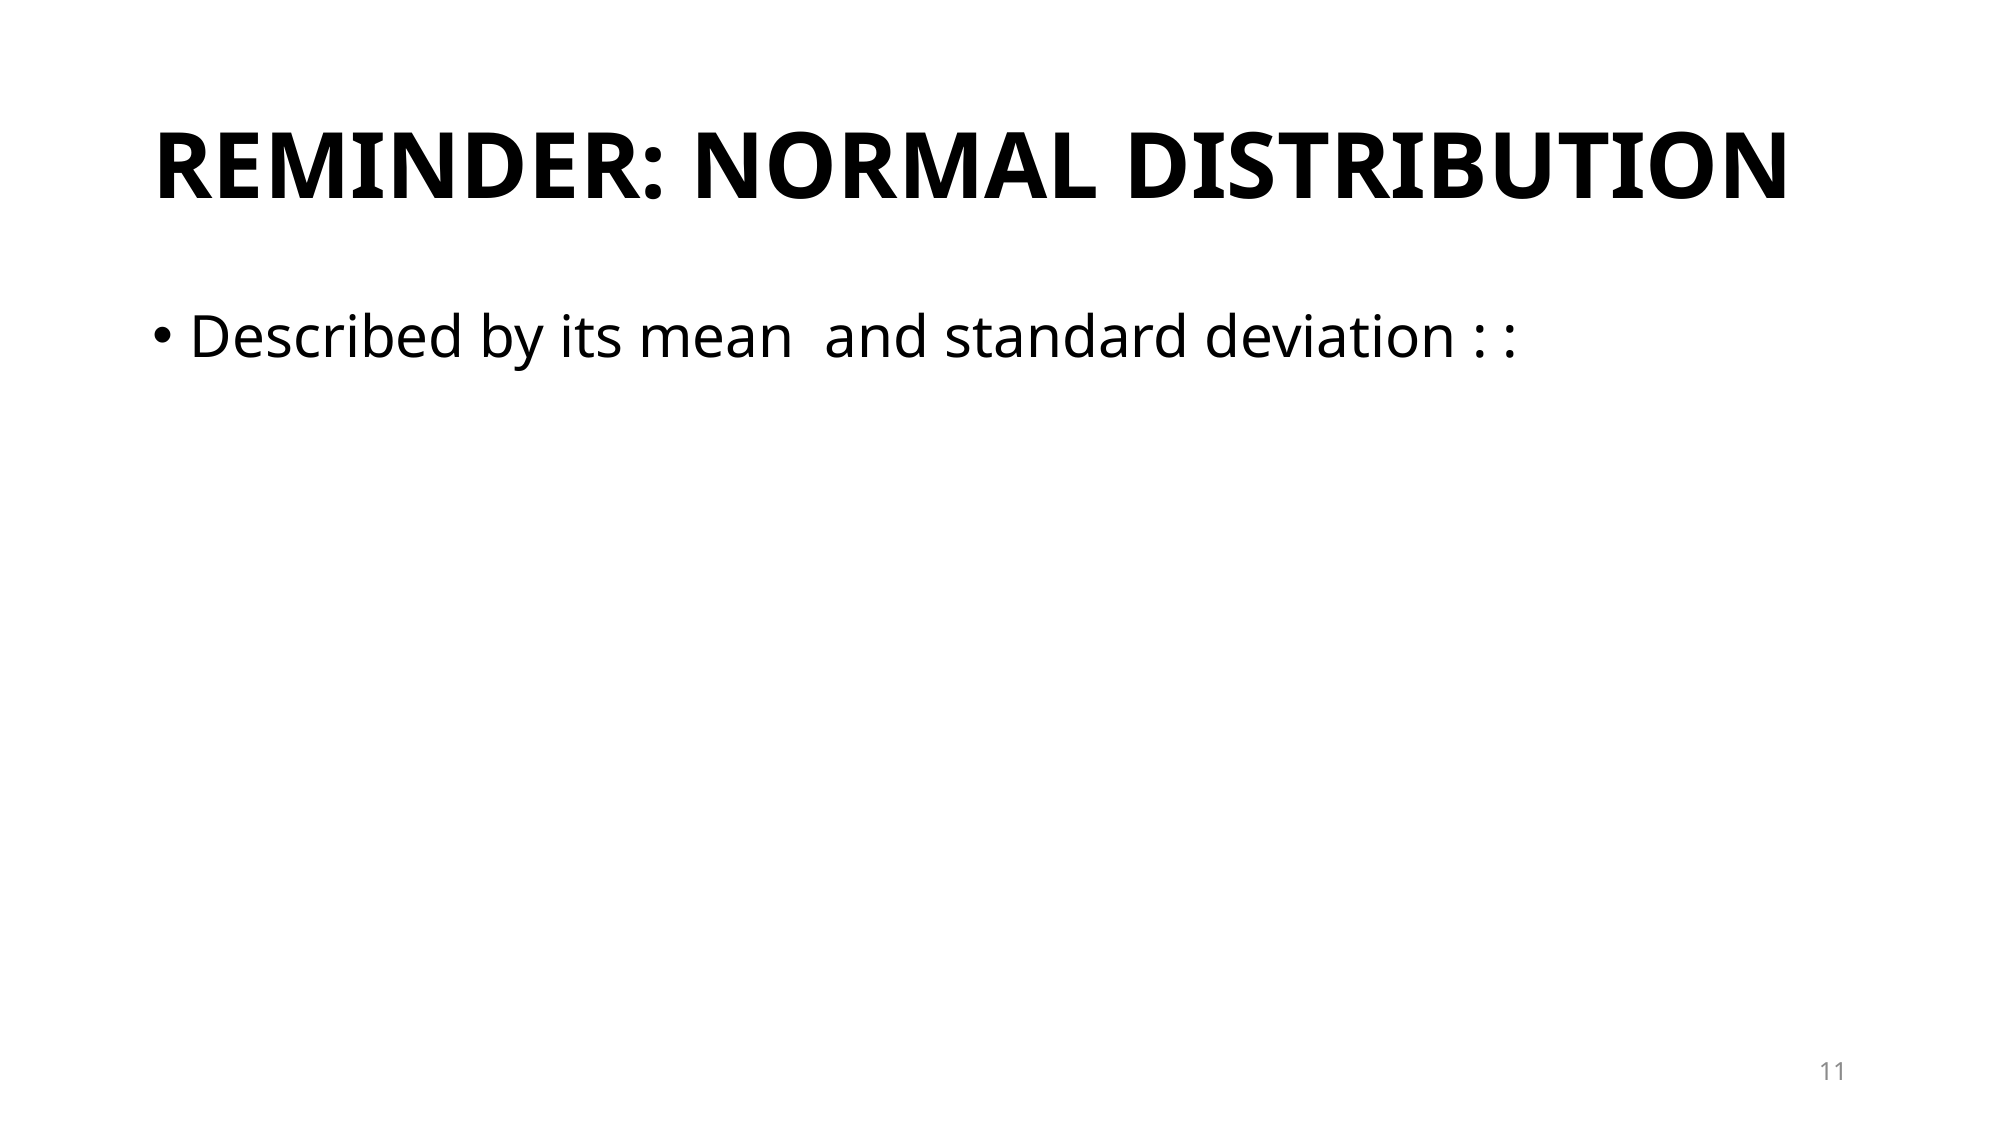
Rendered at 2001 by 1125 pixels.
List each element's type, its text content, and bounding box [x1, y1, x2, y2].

title REMINDER: NORMAL DISTRIBUTION [137, 59, 1863, 278]
slide_number 11 [1412, 1042, 1863, 1103]
